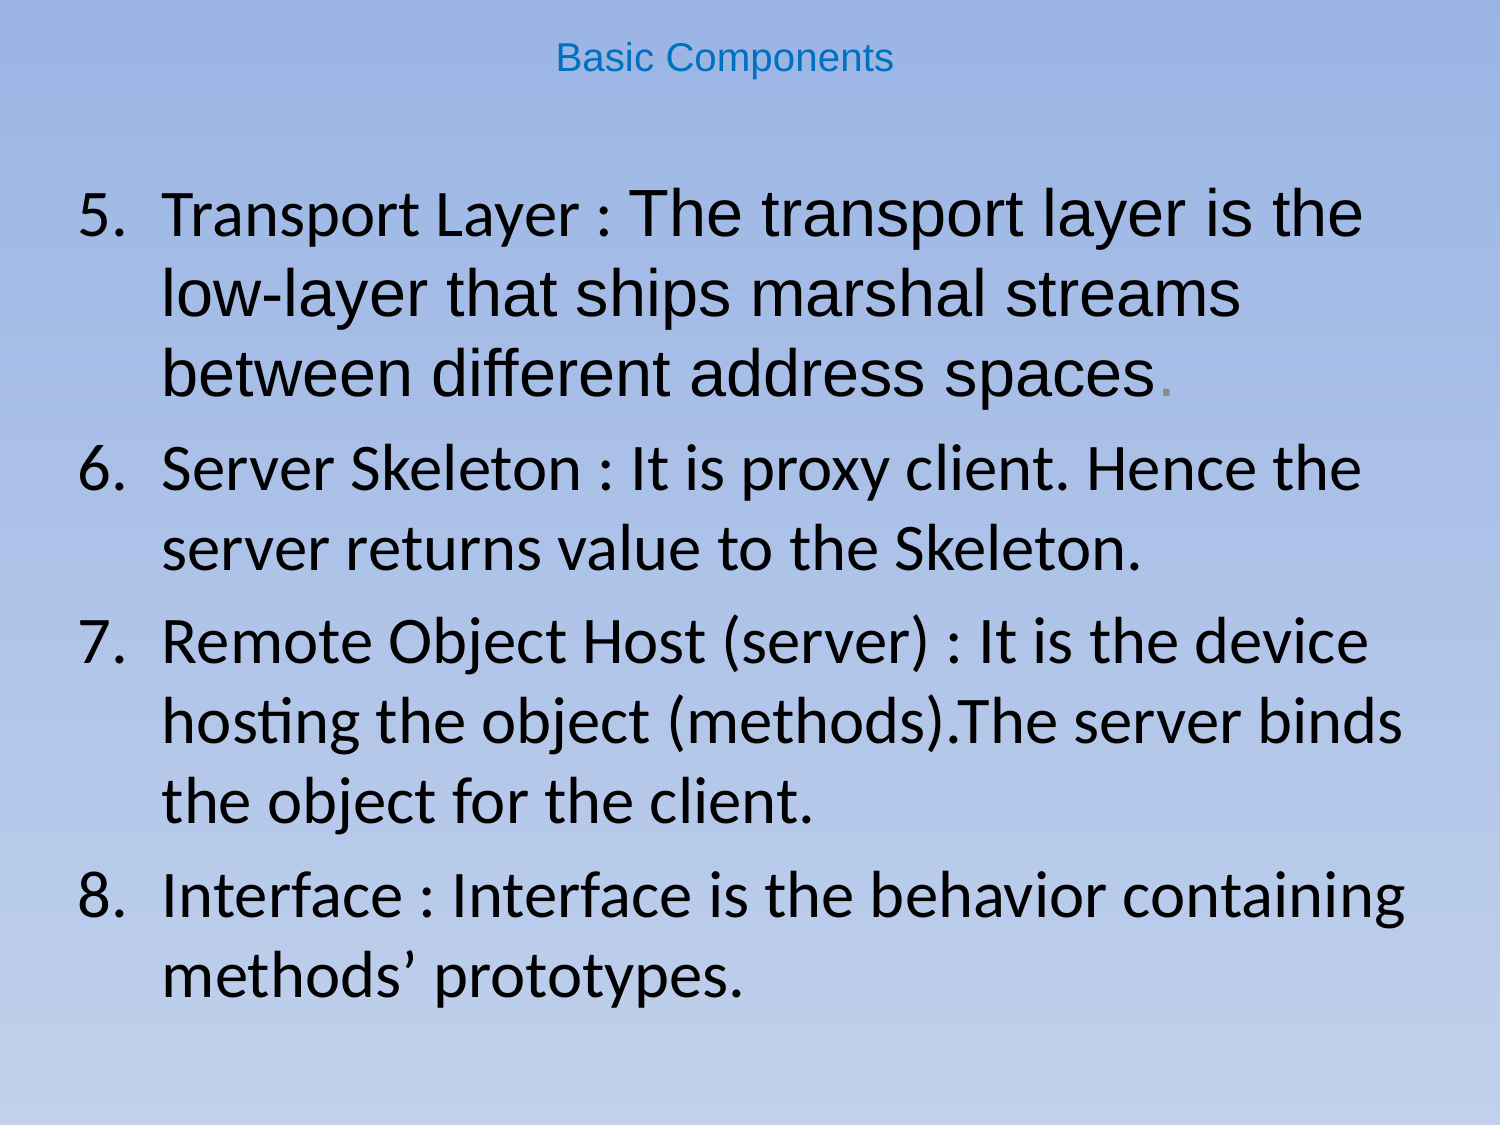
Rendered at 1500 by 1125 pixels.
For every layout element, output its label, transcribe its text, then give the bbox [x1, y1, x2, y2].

title Basic Components [87, 0, 1363, 88]
subtitle Transport Layer : The transport layer is the low-layer that ships marshal streams between different address spaces. Server Skeleton : It is proxy client. Hence the server returns value to the Skeleton. Remote Object Host (server) : It is the device hosting the object (methods).The server binds the object for the client. Interface : Interface is the behavior containing methods’ prototypes. [62, 162, 1450, 1063]
